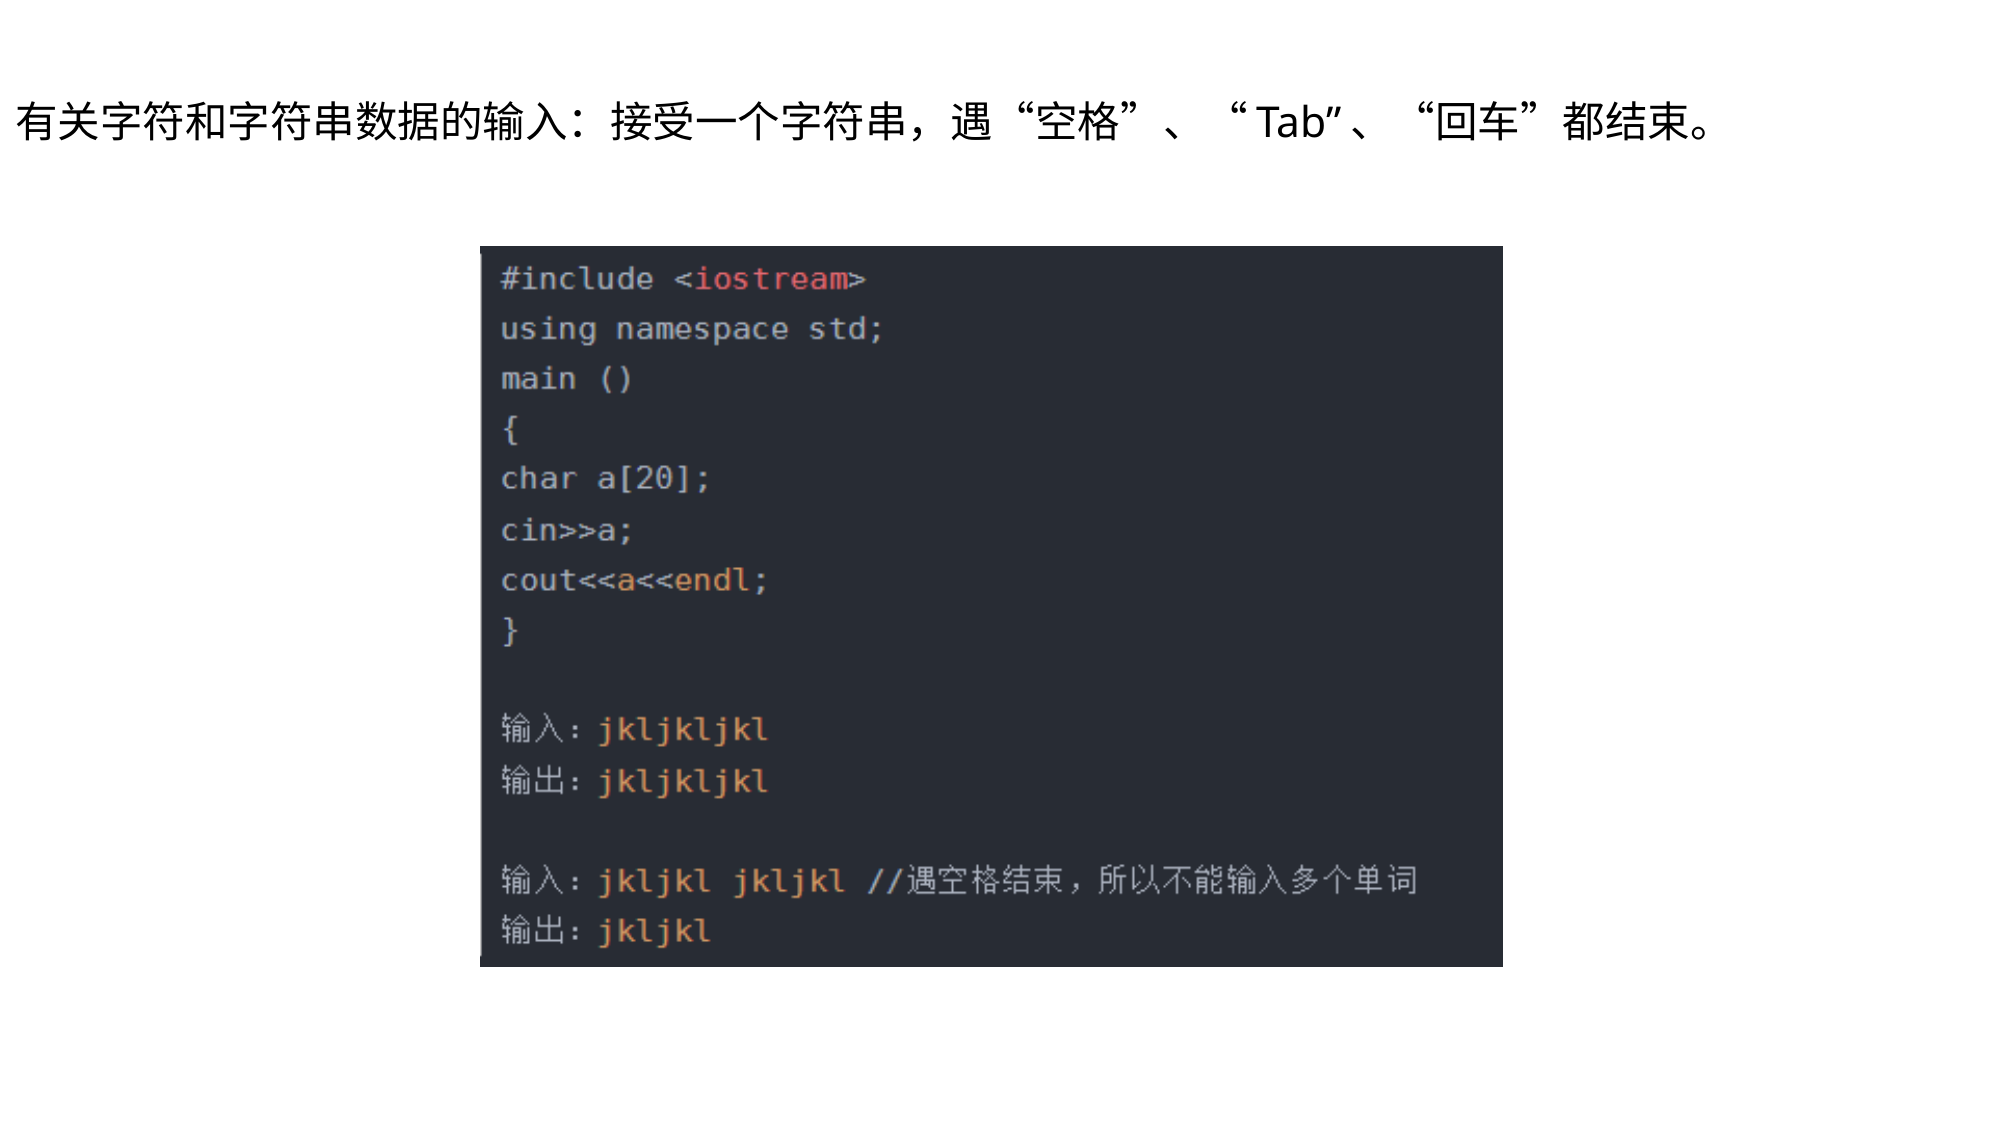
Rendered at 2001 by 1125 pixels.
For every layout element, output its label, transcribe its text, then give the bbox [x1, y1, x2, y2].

picture [480, 246, 1503, 967]
title 有关字符和字符串数据的输入：接受一个字符串，遇“空格”、“Tab”、“回车”都结束。 [0, 50, 1911, 154]
